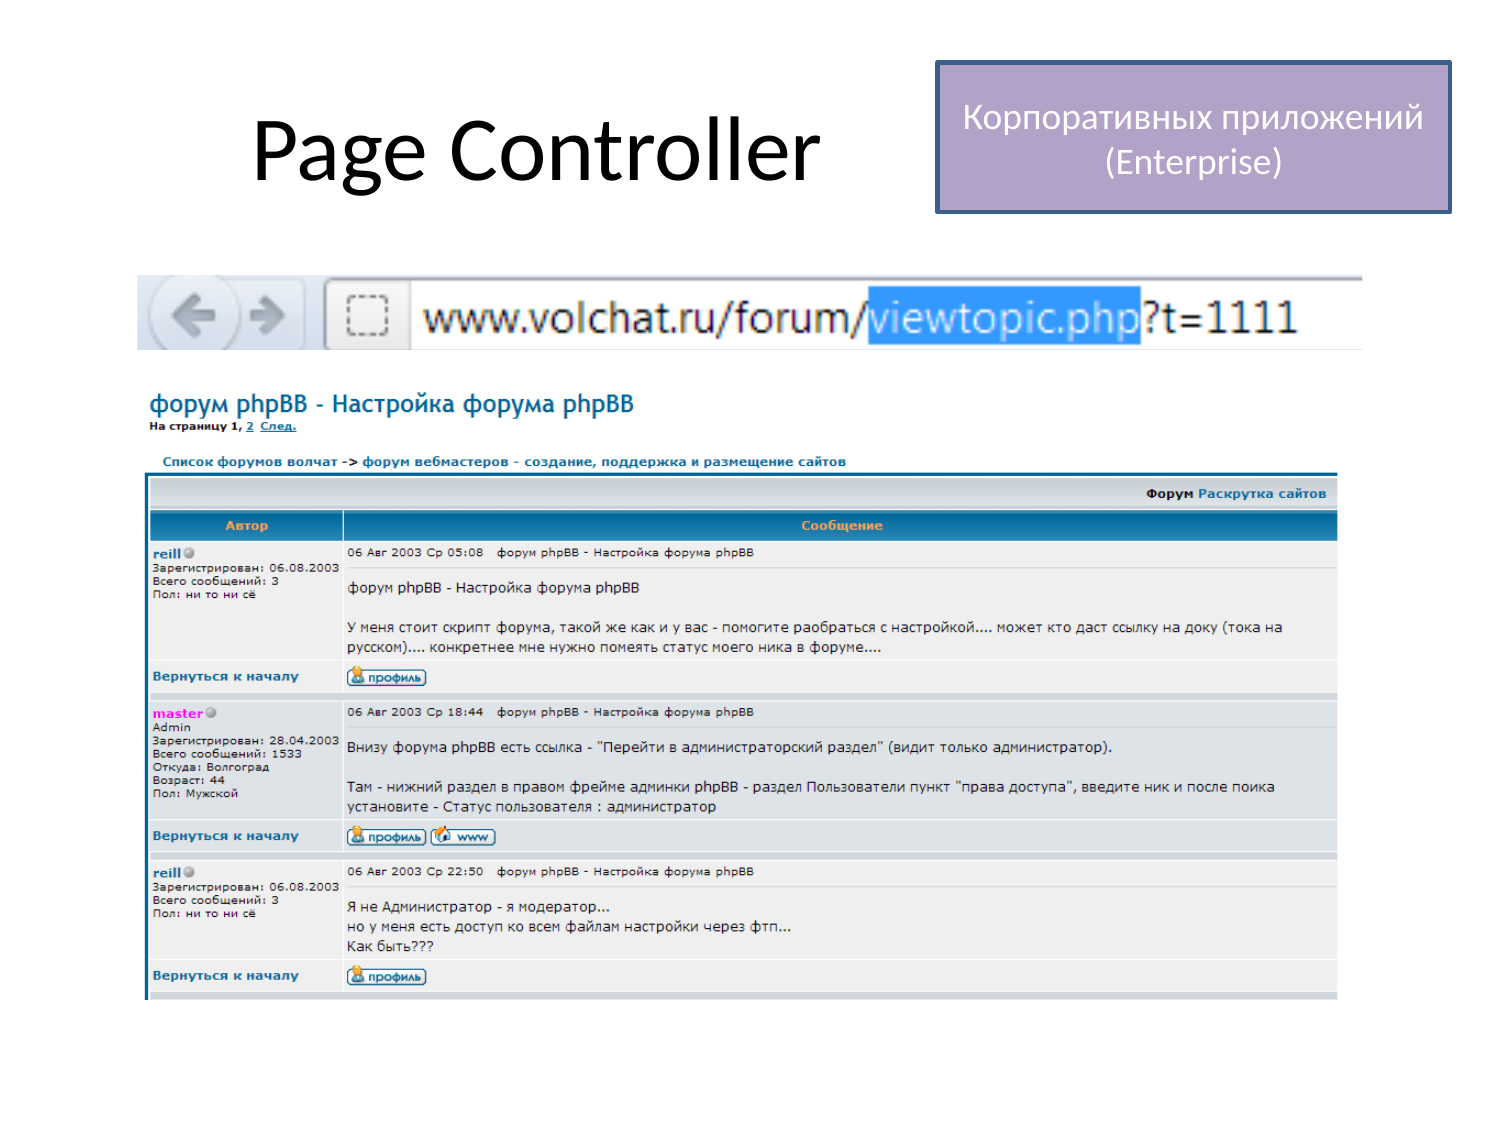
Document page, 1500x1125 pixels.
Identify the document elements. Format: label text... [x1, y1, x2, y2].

picture [137, 274, 1363, 351]
picture [137, 388, 1338, 1001]
picture [149, 476, 1338, 1001]
title Page Controller [0, 49, 1213, 238]
text_box Корпоративных приложений (Enterprise) [935, 60, 1452, 214]
